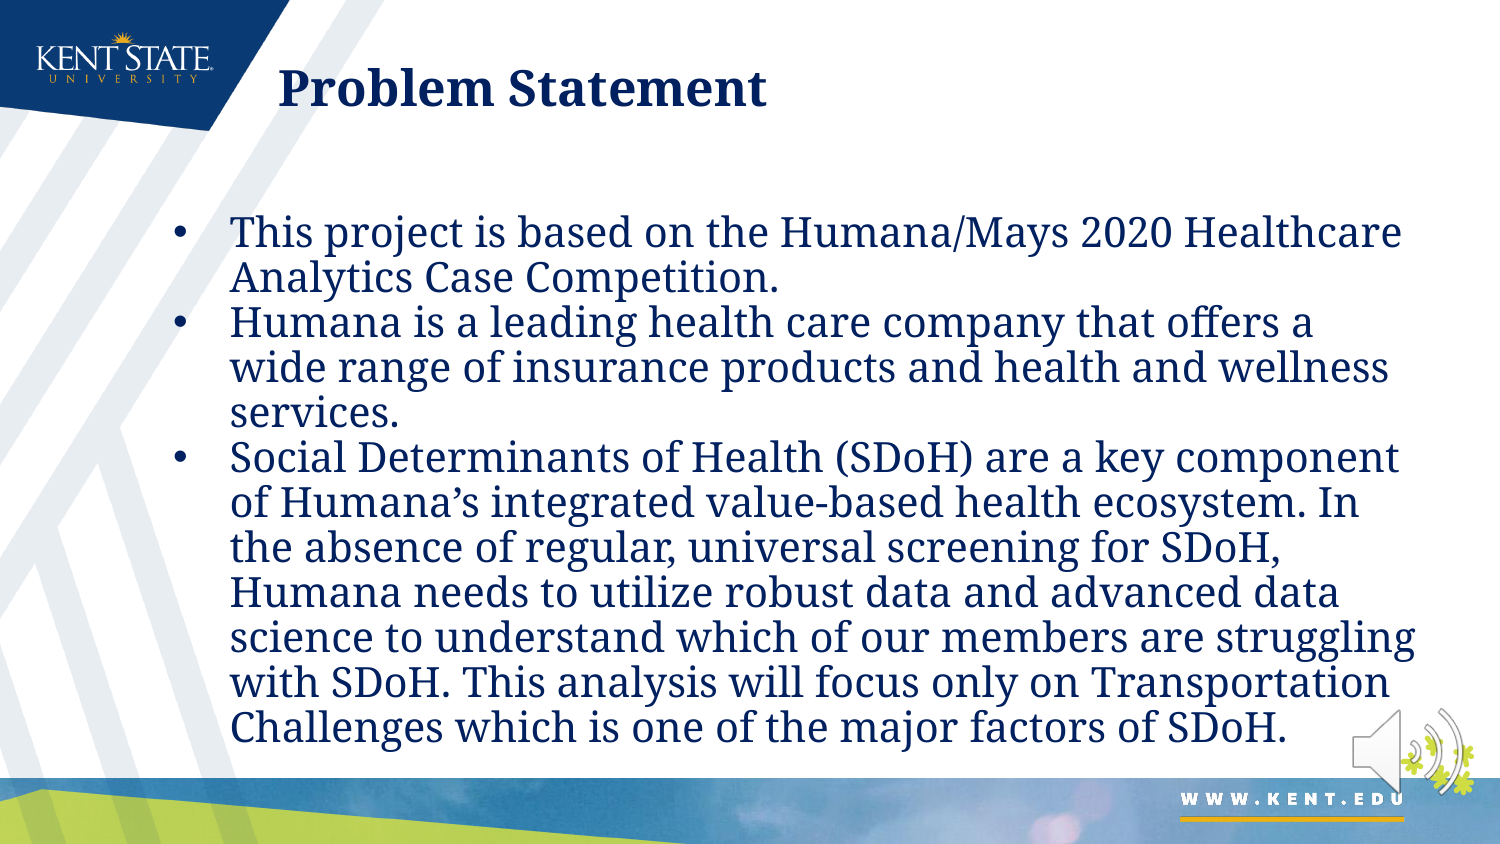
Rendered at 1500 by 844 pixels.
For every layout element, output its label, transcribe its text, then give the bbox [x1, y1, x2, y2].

list This project is based on the Humana/Mays 2020 Healthcare Analytics Case Competition. Humana is a leading health care company that offers a wide range of insurance products and health and wellness services. Social Determinants of Health (SDoH) are a key component of Humana’s integrated value-based health ecosystem. In the absence of regular, universal screening for SDoH, Humana needs to utilize robust data and advanced data science to understand which of our members are struggling with SDoH. This analysis will focus only on Transportation Challenges which is one of the major factors of SDoH. [158, 203, 1436, 699]
picture [0, 0, 1500, 844]
title Problem Statement [263, 17, 1500, 163]
